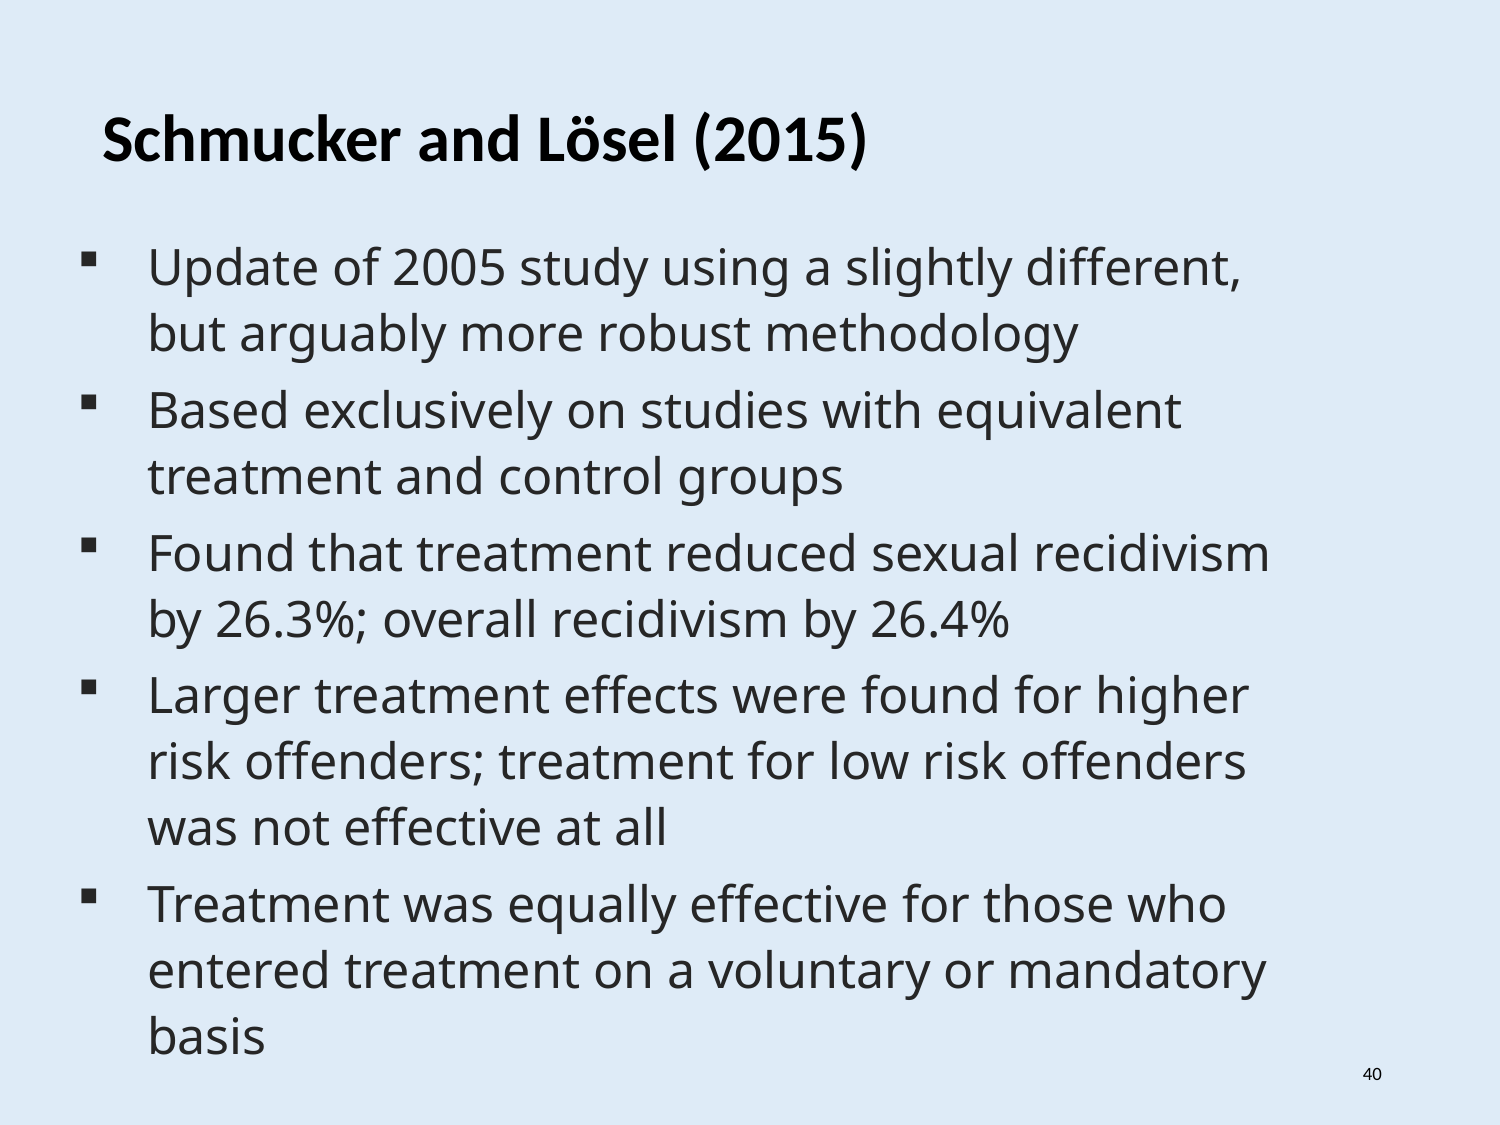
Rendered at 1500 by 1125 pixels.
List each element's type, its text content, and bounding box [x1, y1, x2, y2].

slide_number 40 [1059, 1042, 1397, 1103]
text_box Schmucker and Lösel (2015) [87, 87, 1338, 183]
text_box Update of 2005 study using a slightly different, but arguably more robust methodology Based exclusively on studies with equivalent treatment and control groups Found that treatment reduced sexual recidivism by 26.3%; overall recidivism by 26.4% Larger treatment effects were found for higher risk offenders; treatment for low risk offenders was not effective at all Treatment was equally effective for those who entered treatment on a voluntary or mandatory basis [62, 222, 1338, 1088]
